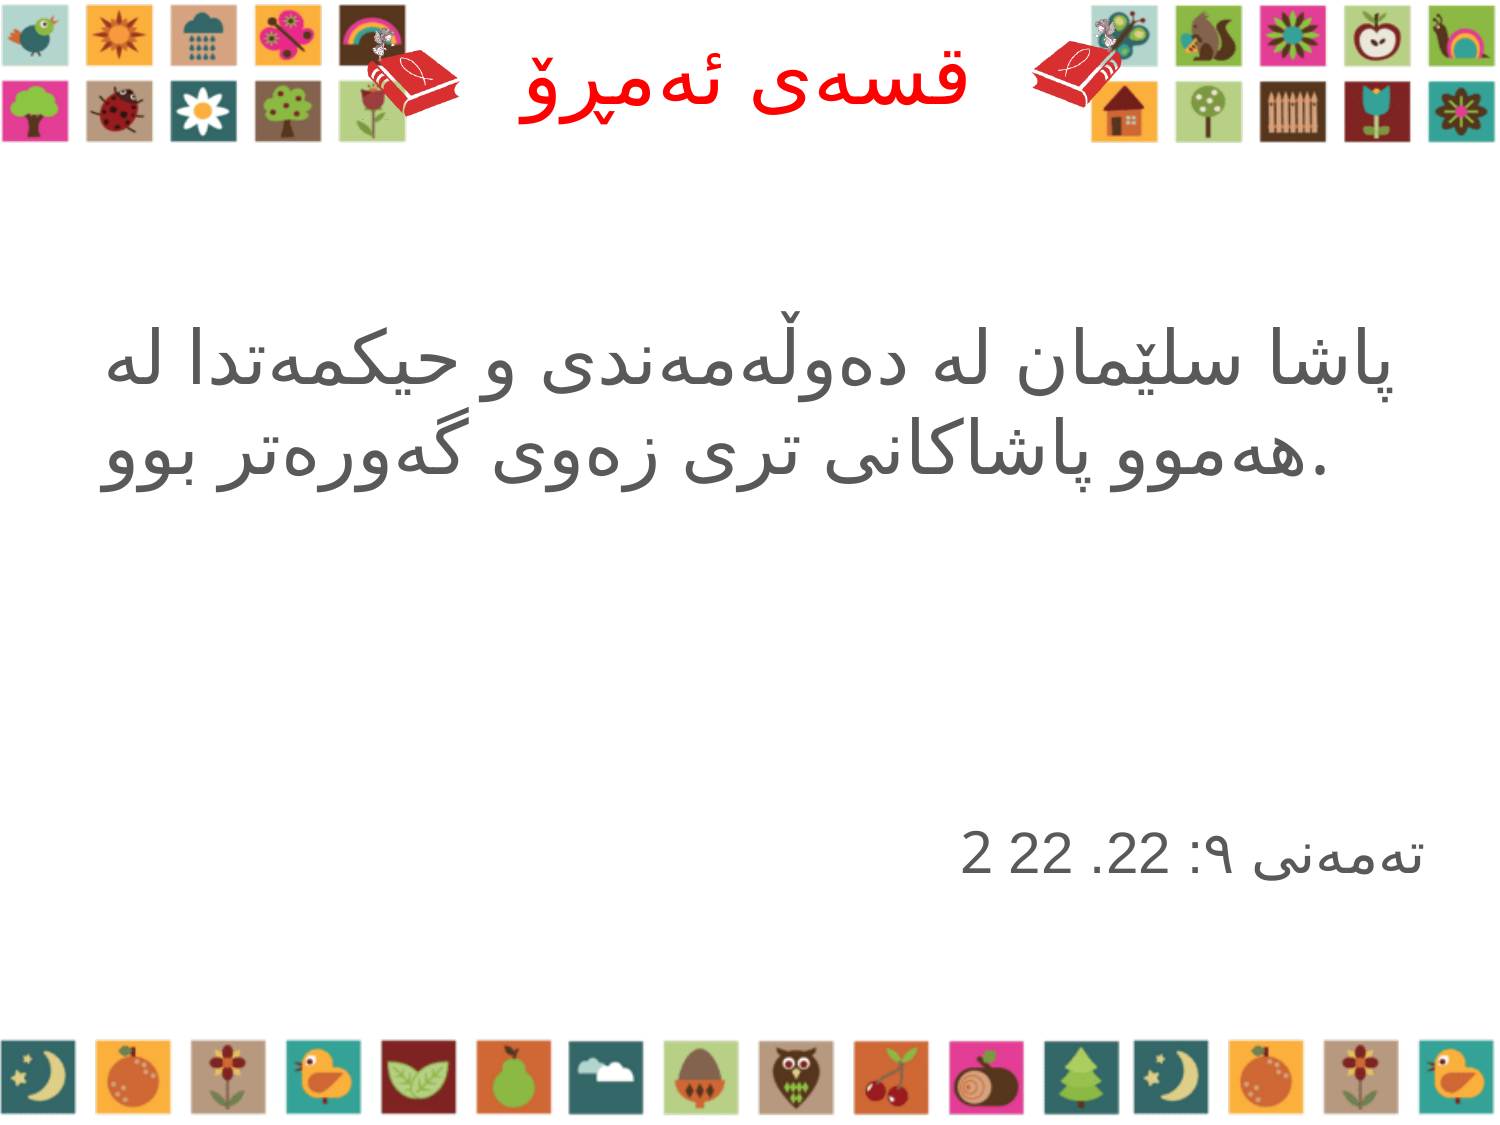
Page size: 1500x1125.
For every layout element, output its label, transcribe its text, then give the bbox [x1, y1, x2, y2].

picture [0, 3, 492, 150]
text_box قسەی ئەمڕۆ [425, 13, 1078, 129]
picture [999, 3, 1500, 150]
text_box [0, 1028, 1500, 1118]
text_box پاشا سلێمان لە دەوڵەمەندی و حیکمەتدا لە هەموو پاشاکانی تری زەوی گەورەتر بوو. [88, 302, 1436, 498]
text_box 2 تەمەنی ٩: 22. 22 [808, 807, 1441, 893]
